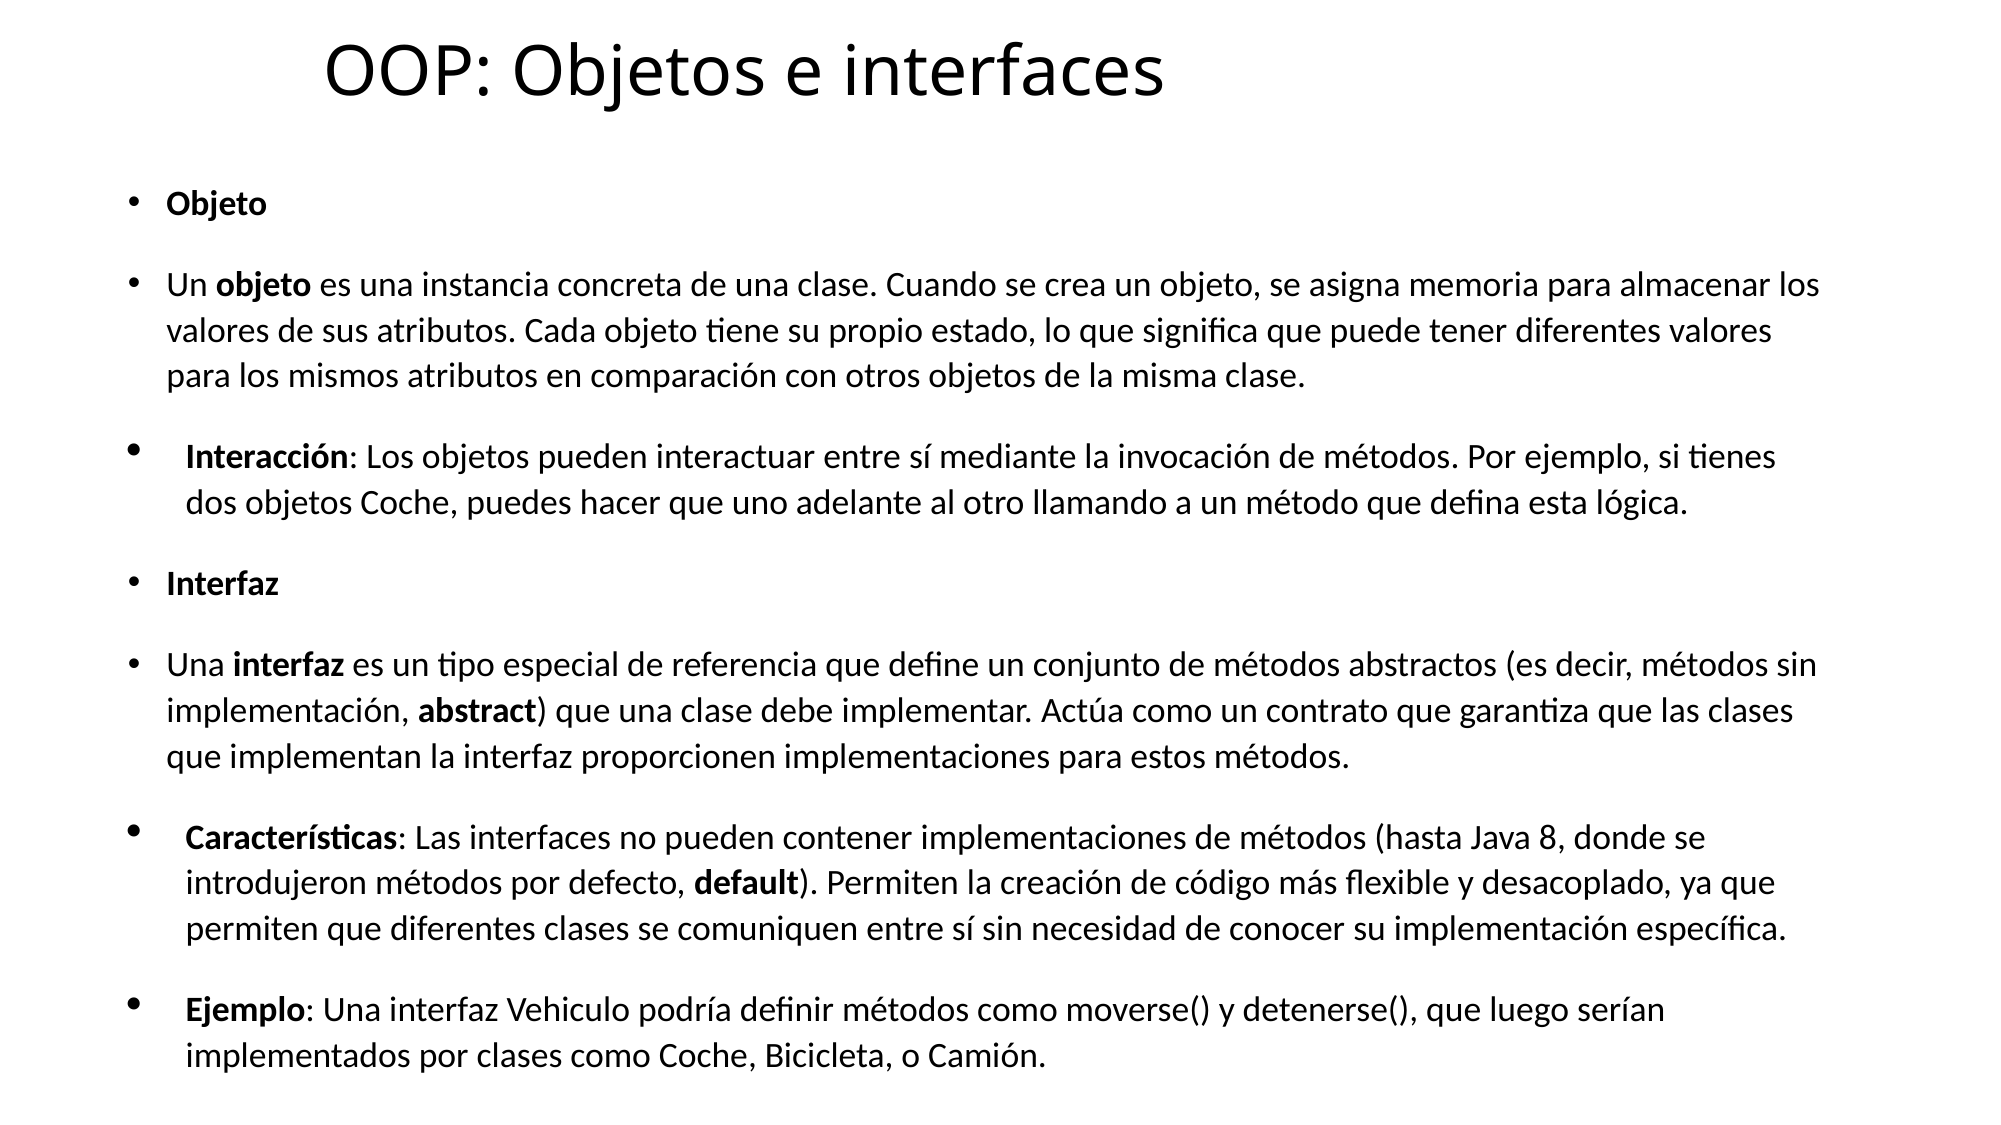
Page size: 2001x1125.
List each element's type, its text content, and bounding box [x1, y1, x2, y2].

list Objeto Un objeto es una instancia concreta de una clase. Cuando se crea un objeto, se asigna memoria para almacenar los valores de sus atributos. Cada objeto tiene su propio estado, lo que significa que puede tener diferentes valores para los mismos atributos en comparación con otros objetos de la misma clase. Interacción: Los objetos pueden interactuar entre sí mediante la invocación de métodos. Por ejemplo, si tienes dos objetos Coche, puedes hacer que uno adelante al otro llamando a un método que defina esta lógica. Interfaz Una interfaz es un tipo especial de referencia que define un conjunto de métodos abstractos (es decir, métodos sin implementación, abstract) que una clase debe implementar. Actúa como un contrato que garantiza que las clases que implementan la interfaz proporcionen implementaciones para estos métodos. Características: Las interfaces no pueden contener implementaciones de métodos (hasta Java 8, donde se introdujeron métodos por defecto, default). Permiten la creación de código más flexible y desacoplado, ya que permiten que diferentes clases se comuniquen entre sí sin necesidad de conocer su implementación específica. Ejemplo: Una interfaz Vehiculo podría definir métodos como moverse() y detenerse(), que luego serían implementados por clases como Coche, Bicicleta, o Camión. [112, 169, 1842, 1095]
title OOP: Objetos e interfaces [308, 27, 1800, 119]
